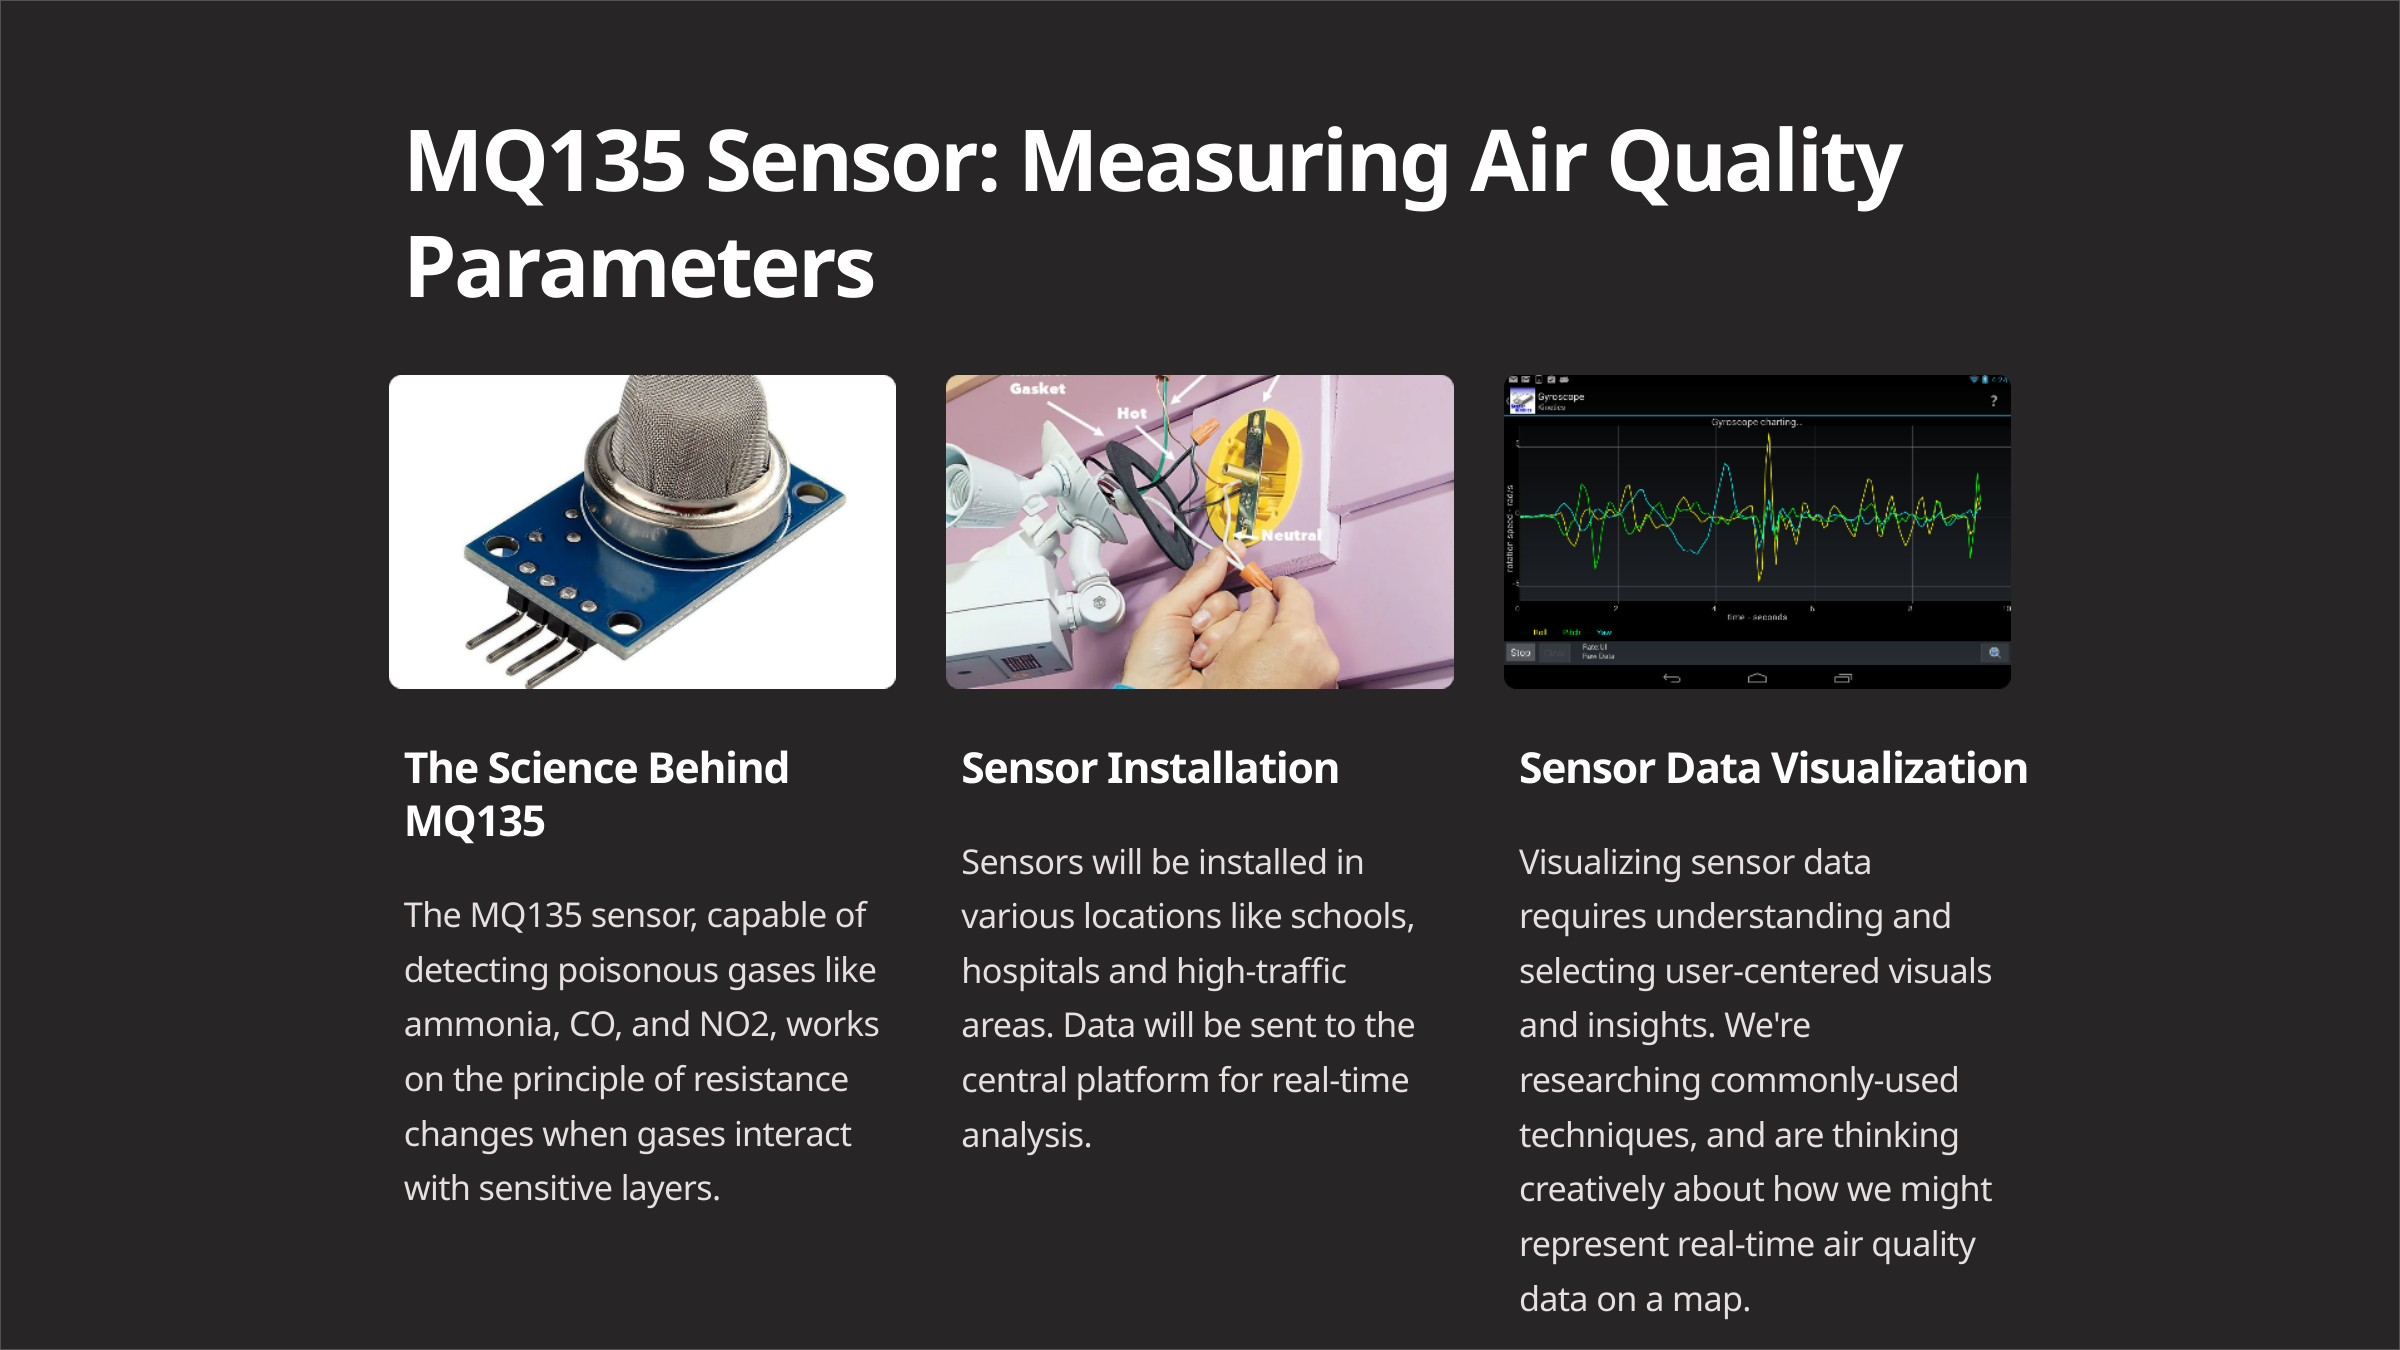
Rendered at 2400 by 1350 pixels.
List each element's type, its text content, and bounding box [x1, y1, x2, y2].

text_box [0, 0, 2400, 1350]
picture [389, 375, 896, 689]
picture [946, 375, 1454, 689]
text_box The MQ135 sensor, capable of detecting poisonous gases like ammonia, CO, and NO2, works on the principle of resistance changes when gases interact with sensitive layers. [389, 872, 896, 1200]
text_box Sensor Installation [946, 731, 1309, 785]
text_box The Science Behind MQ135 [389, 731, 896, 838]
text_box MQ135 Sensor: Measuring Air Quality Parameters [389, 94, 2011, 308]
text_box Visualizing sensor data requires understanding and selecting user-centered visuals and insights. We're researching commonly-used techniques, and are thinking creatively about how we might represent real-time air quality data on a map. [1504, 818, 2011, 1256]
picture [1504, 375, 2011, 689]
text_box Sensors will be installed in various locations like schools, hospitals and high-traffic areas. Data will be sent to the central platform for real-time analysis. [946, 818, 1454, 1092]
text_box Sensor Data Visualization [1504, 731, 2008, 785]
